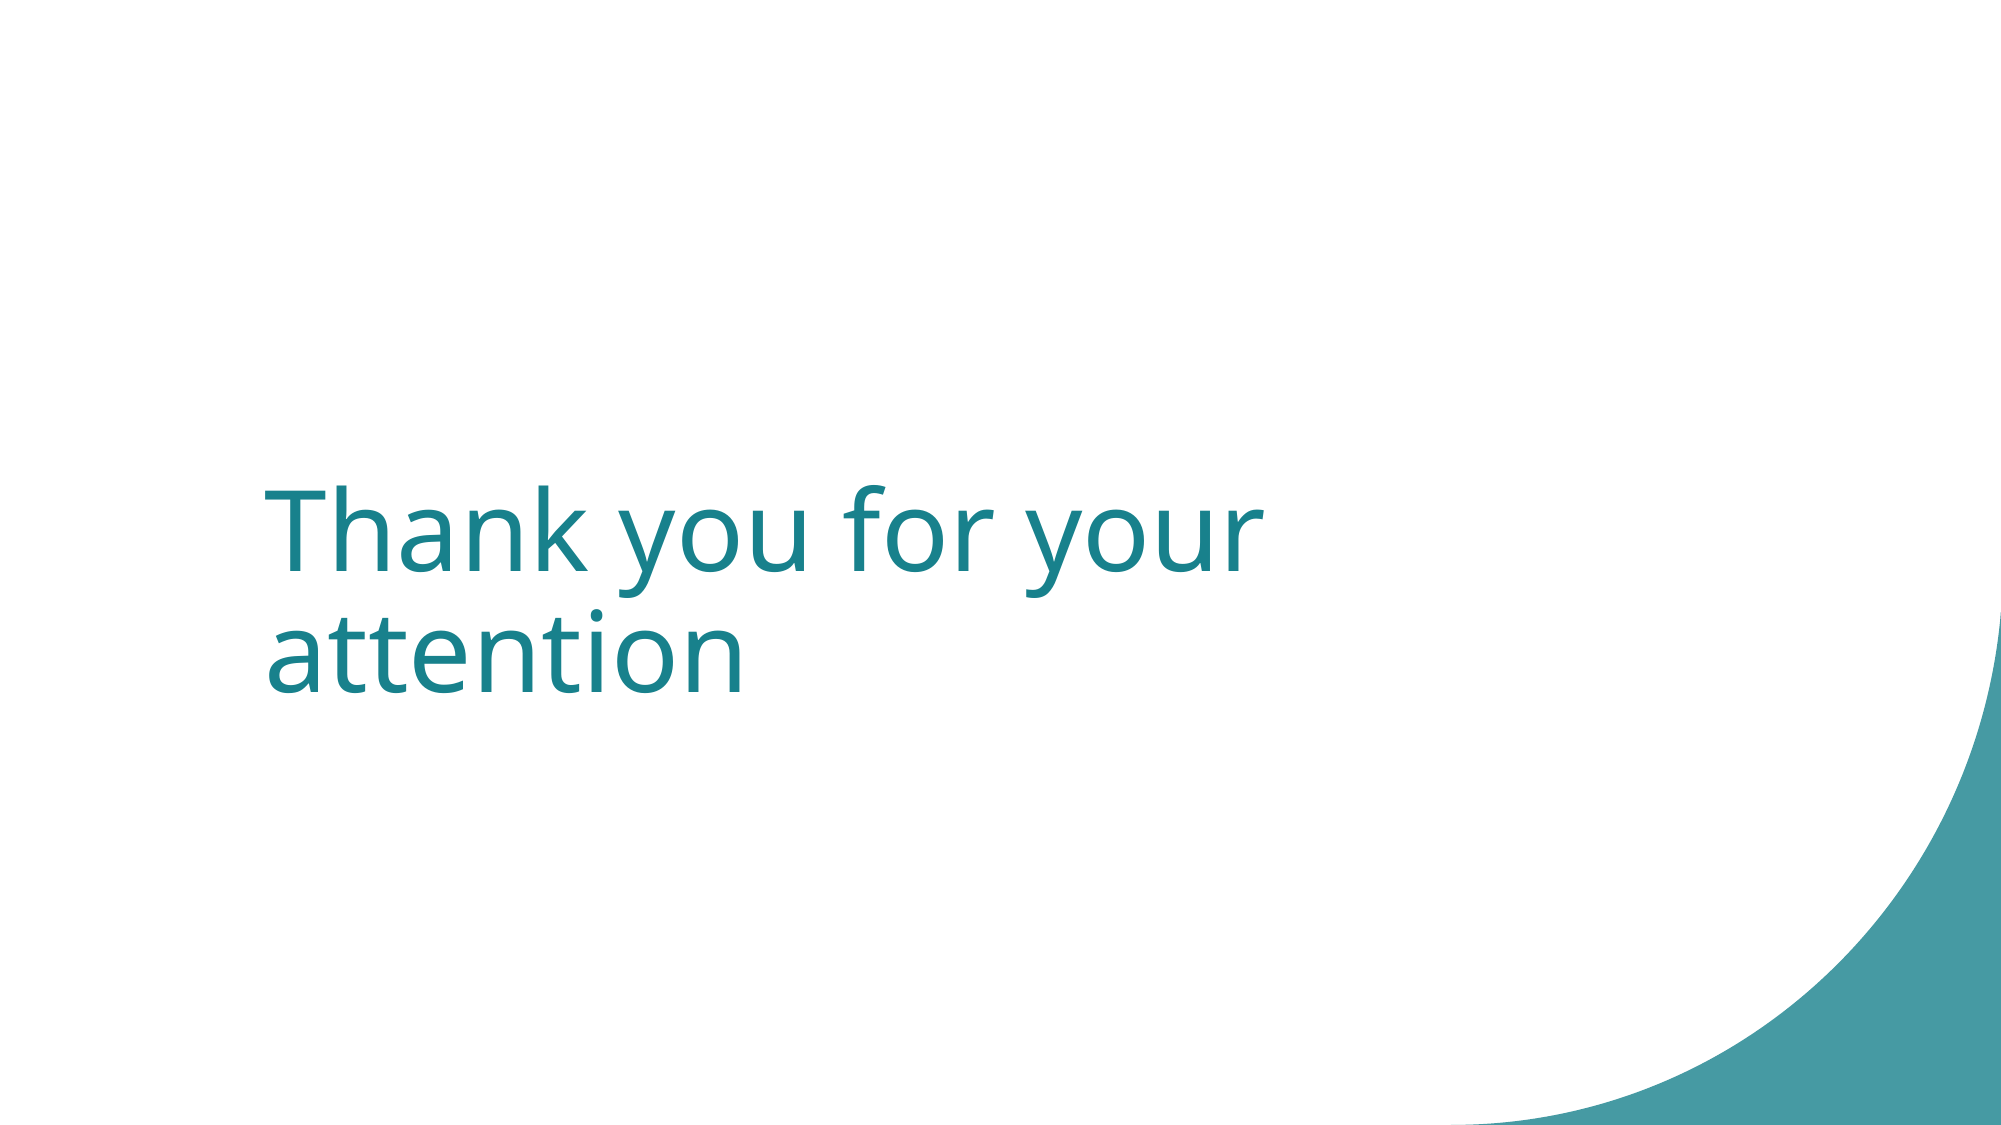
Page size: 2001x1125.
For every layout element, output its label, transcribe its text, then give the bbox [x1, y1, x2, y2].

title Thank you for your attention [249, 216, 1750, 725]
